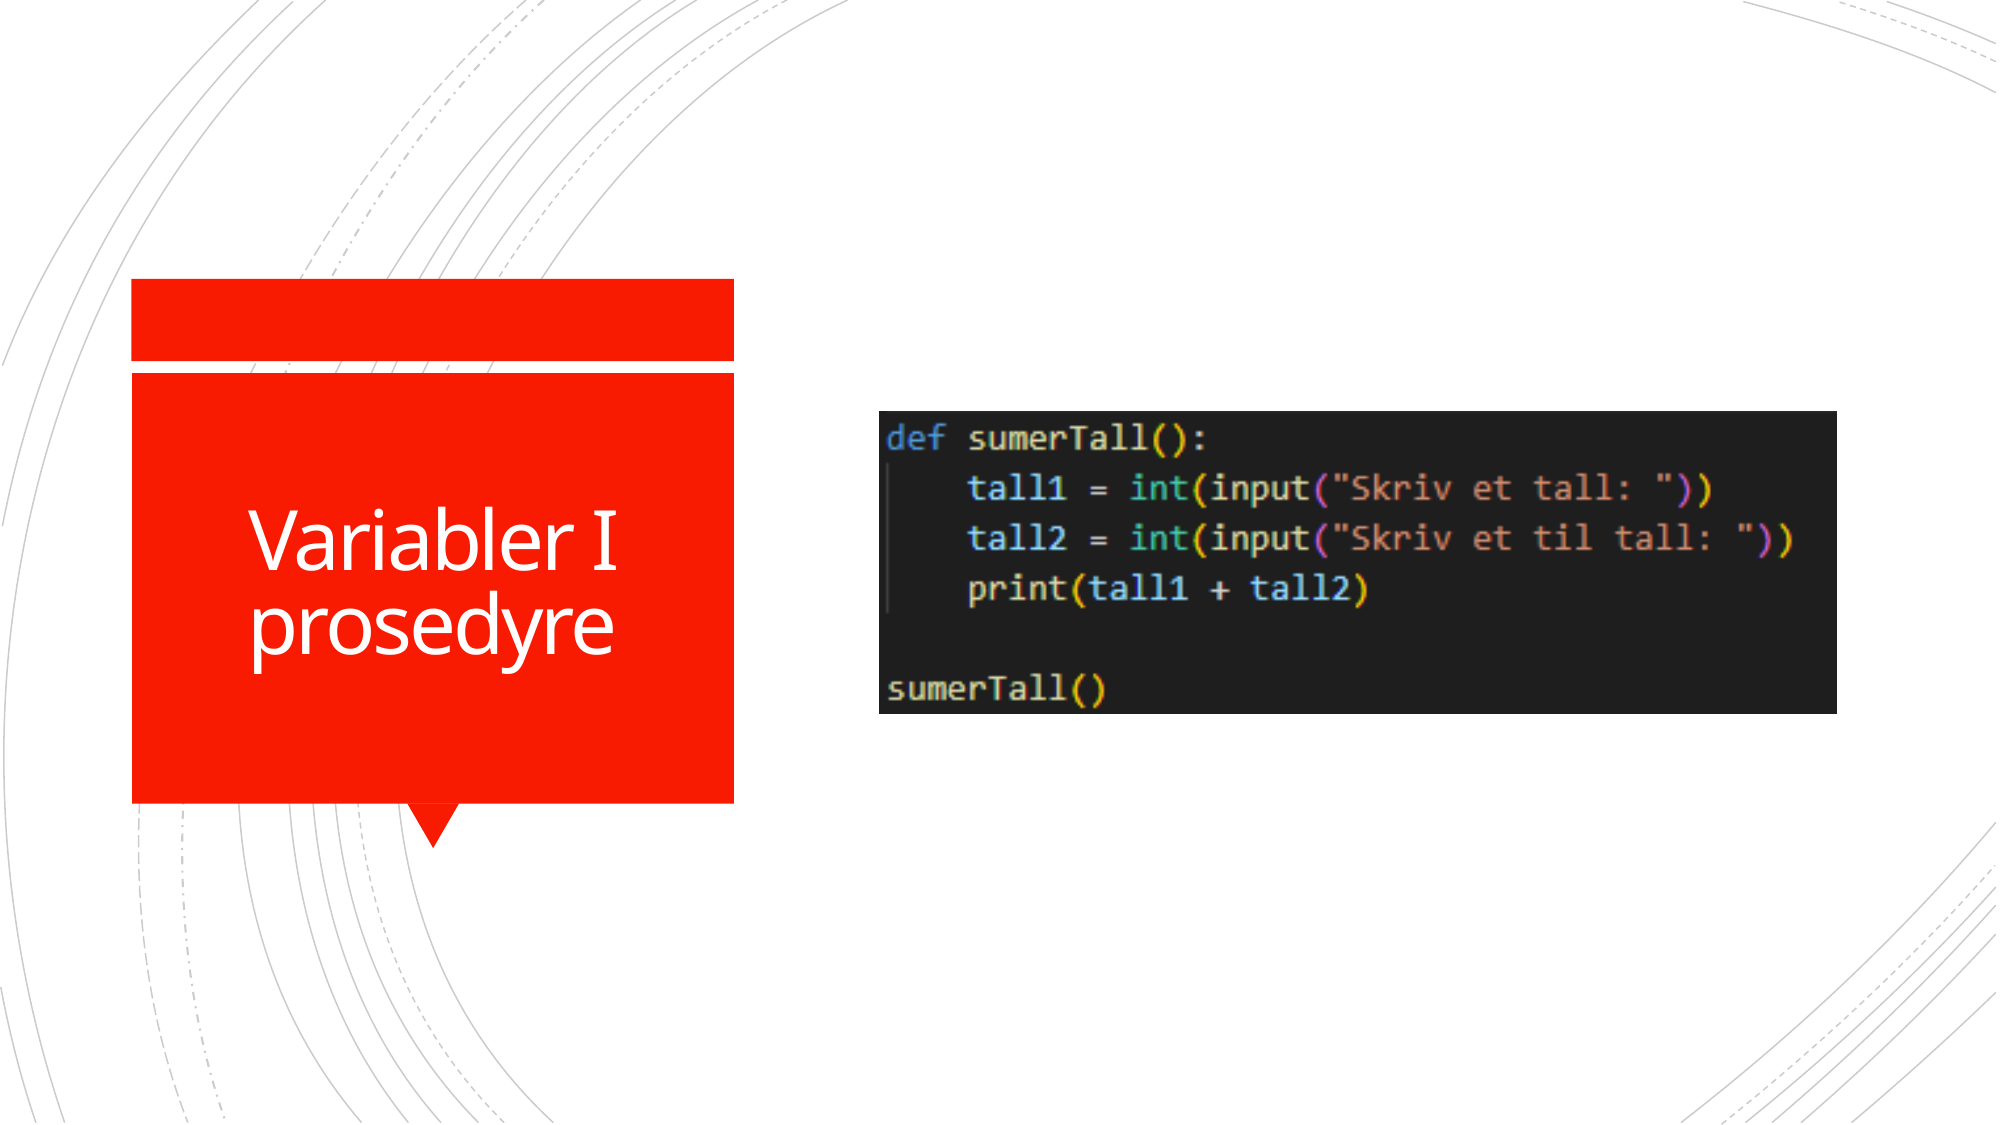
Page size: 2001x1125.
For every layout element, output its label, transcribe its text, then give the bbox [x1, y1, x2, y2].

picture [879, 411, 1837, 714]
title Variabler I prosedyre [145, 385, 720, 789]
